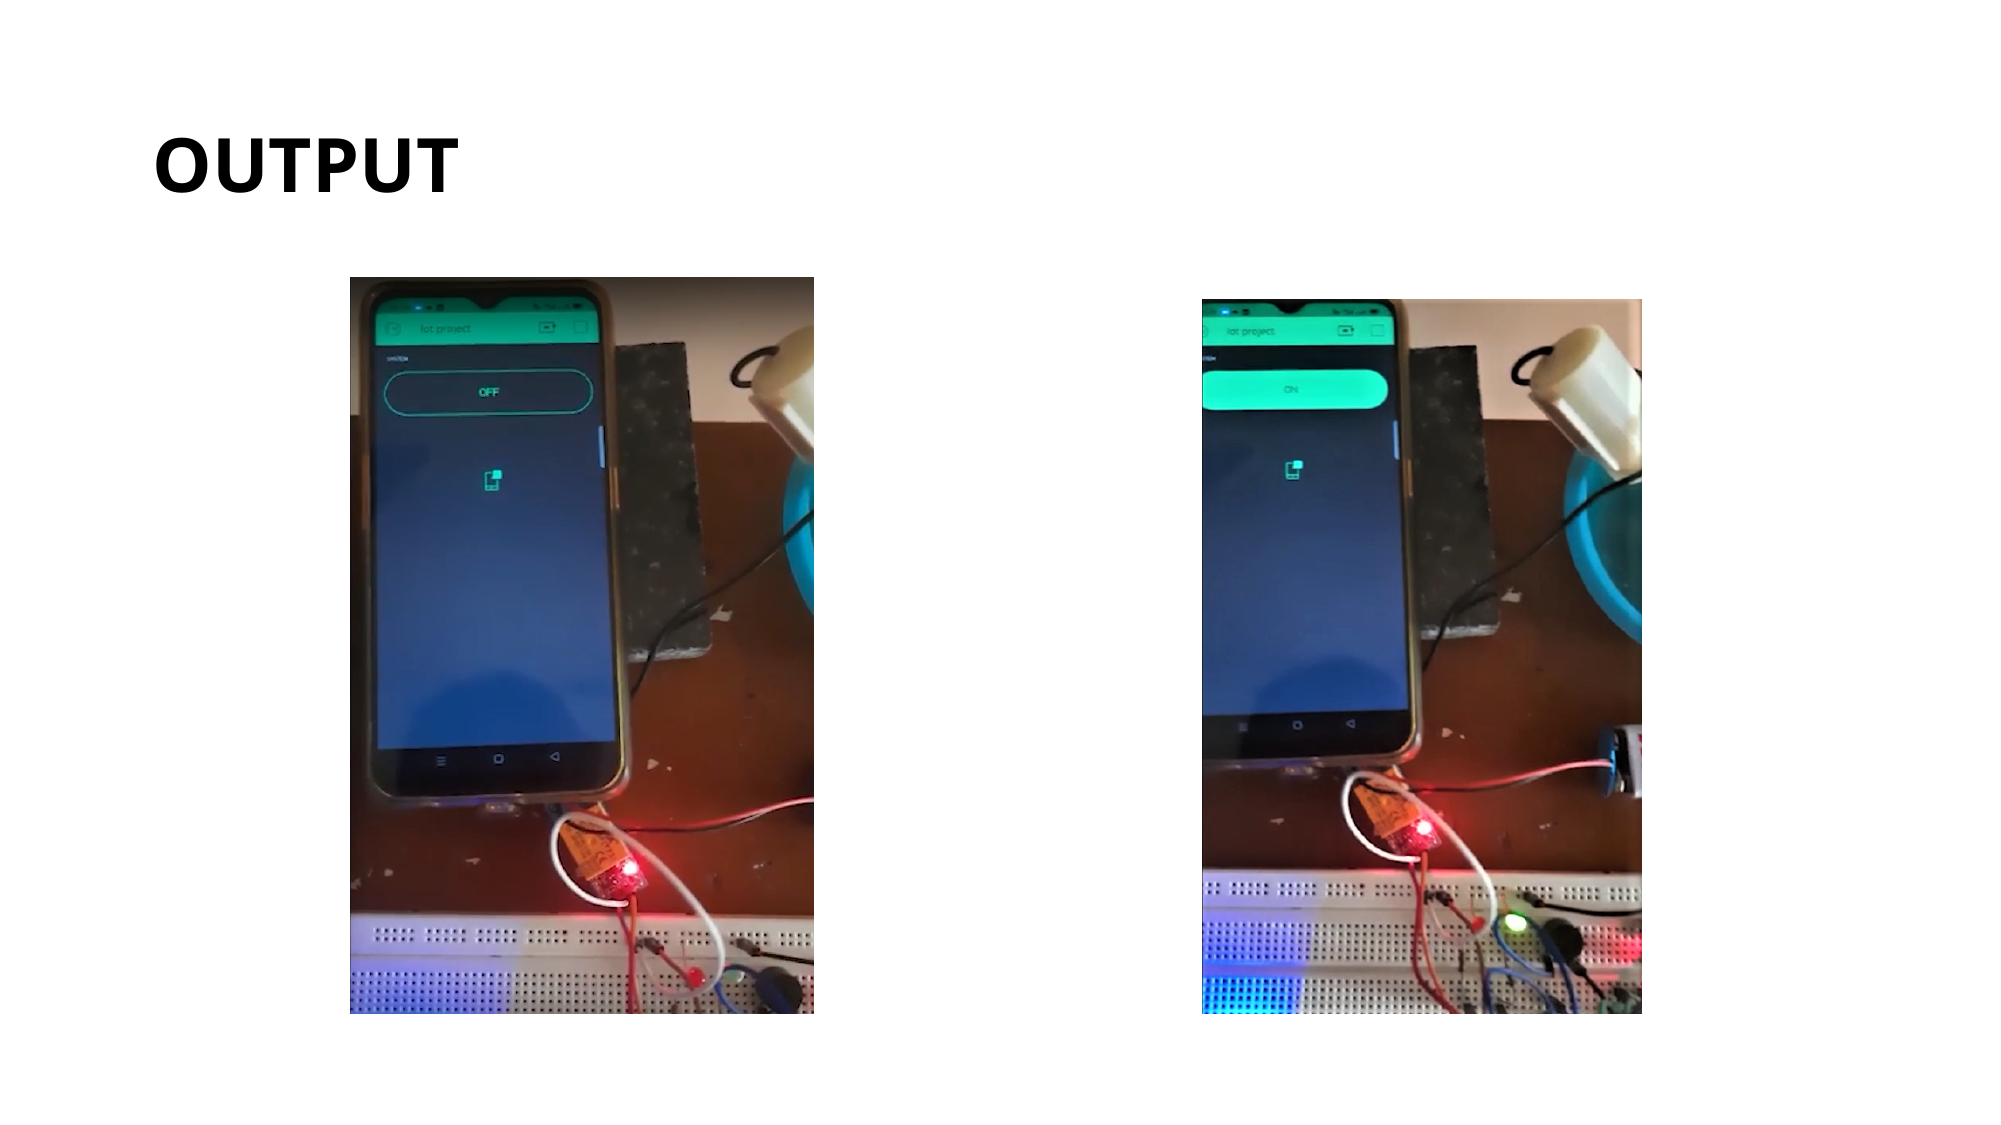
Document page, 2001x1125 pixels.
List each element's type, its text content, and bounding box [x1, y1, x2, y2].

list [1202, 299, 1642, 1014]
title OUTPUT [137, 59, 1863, 278]
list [350, 277, 814, 1014]
